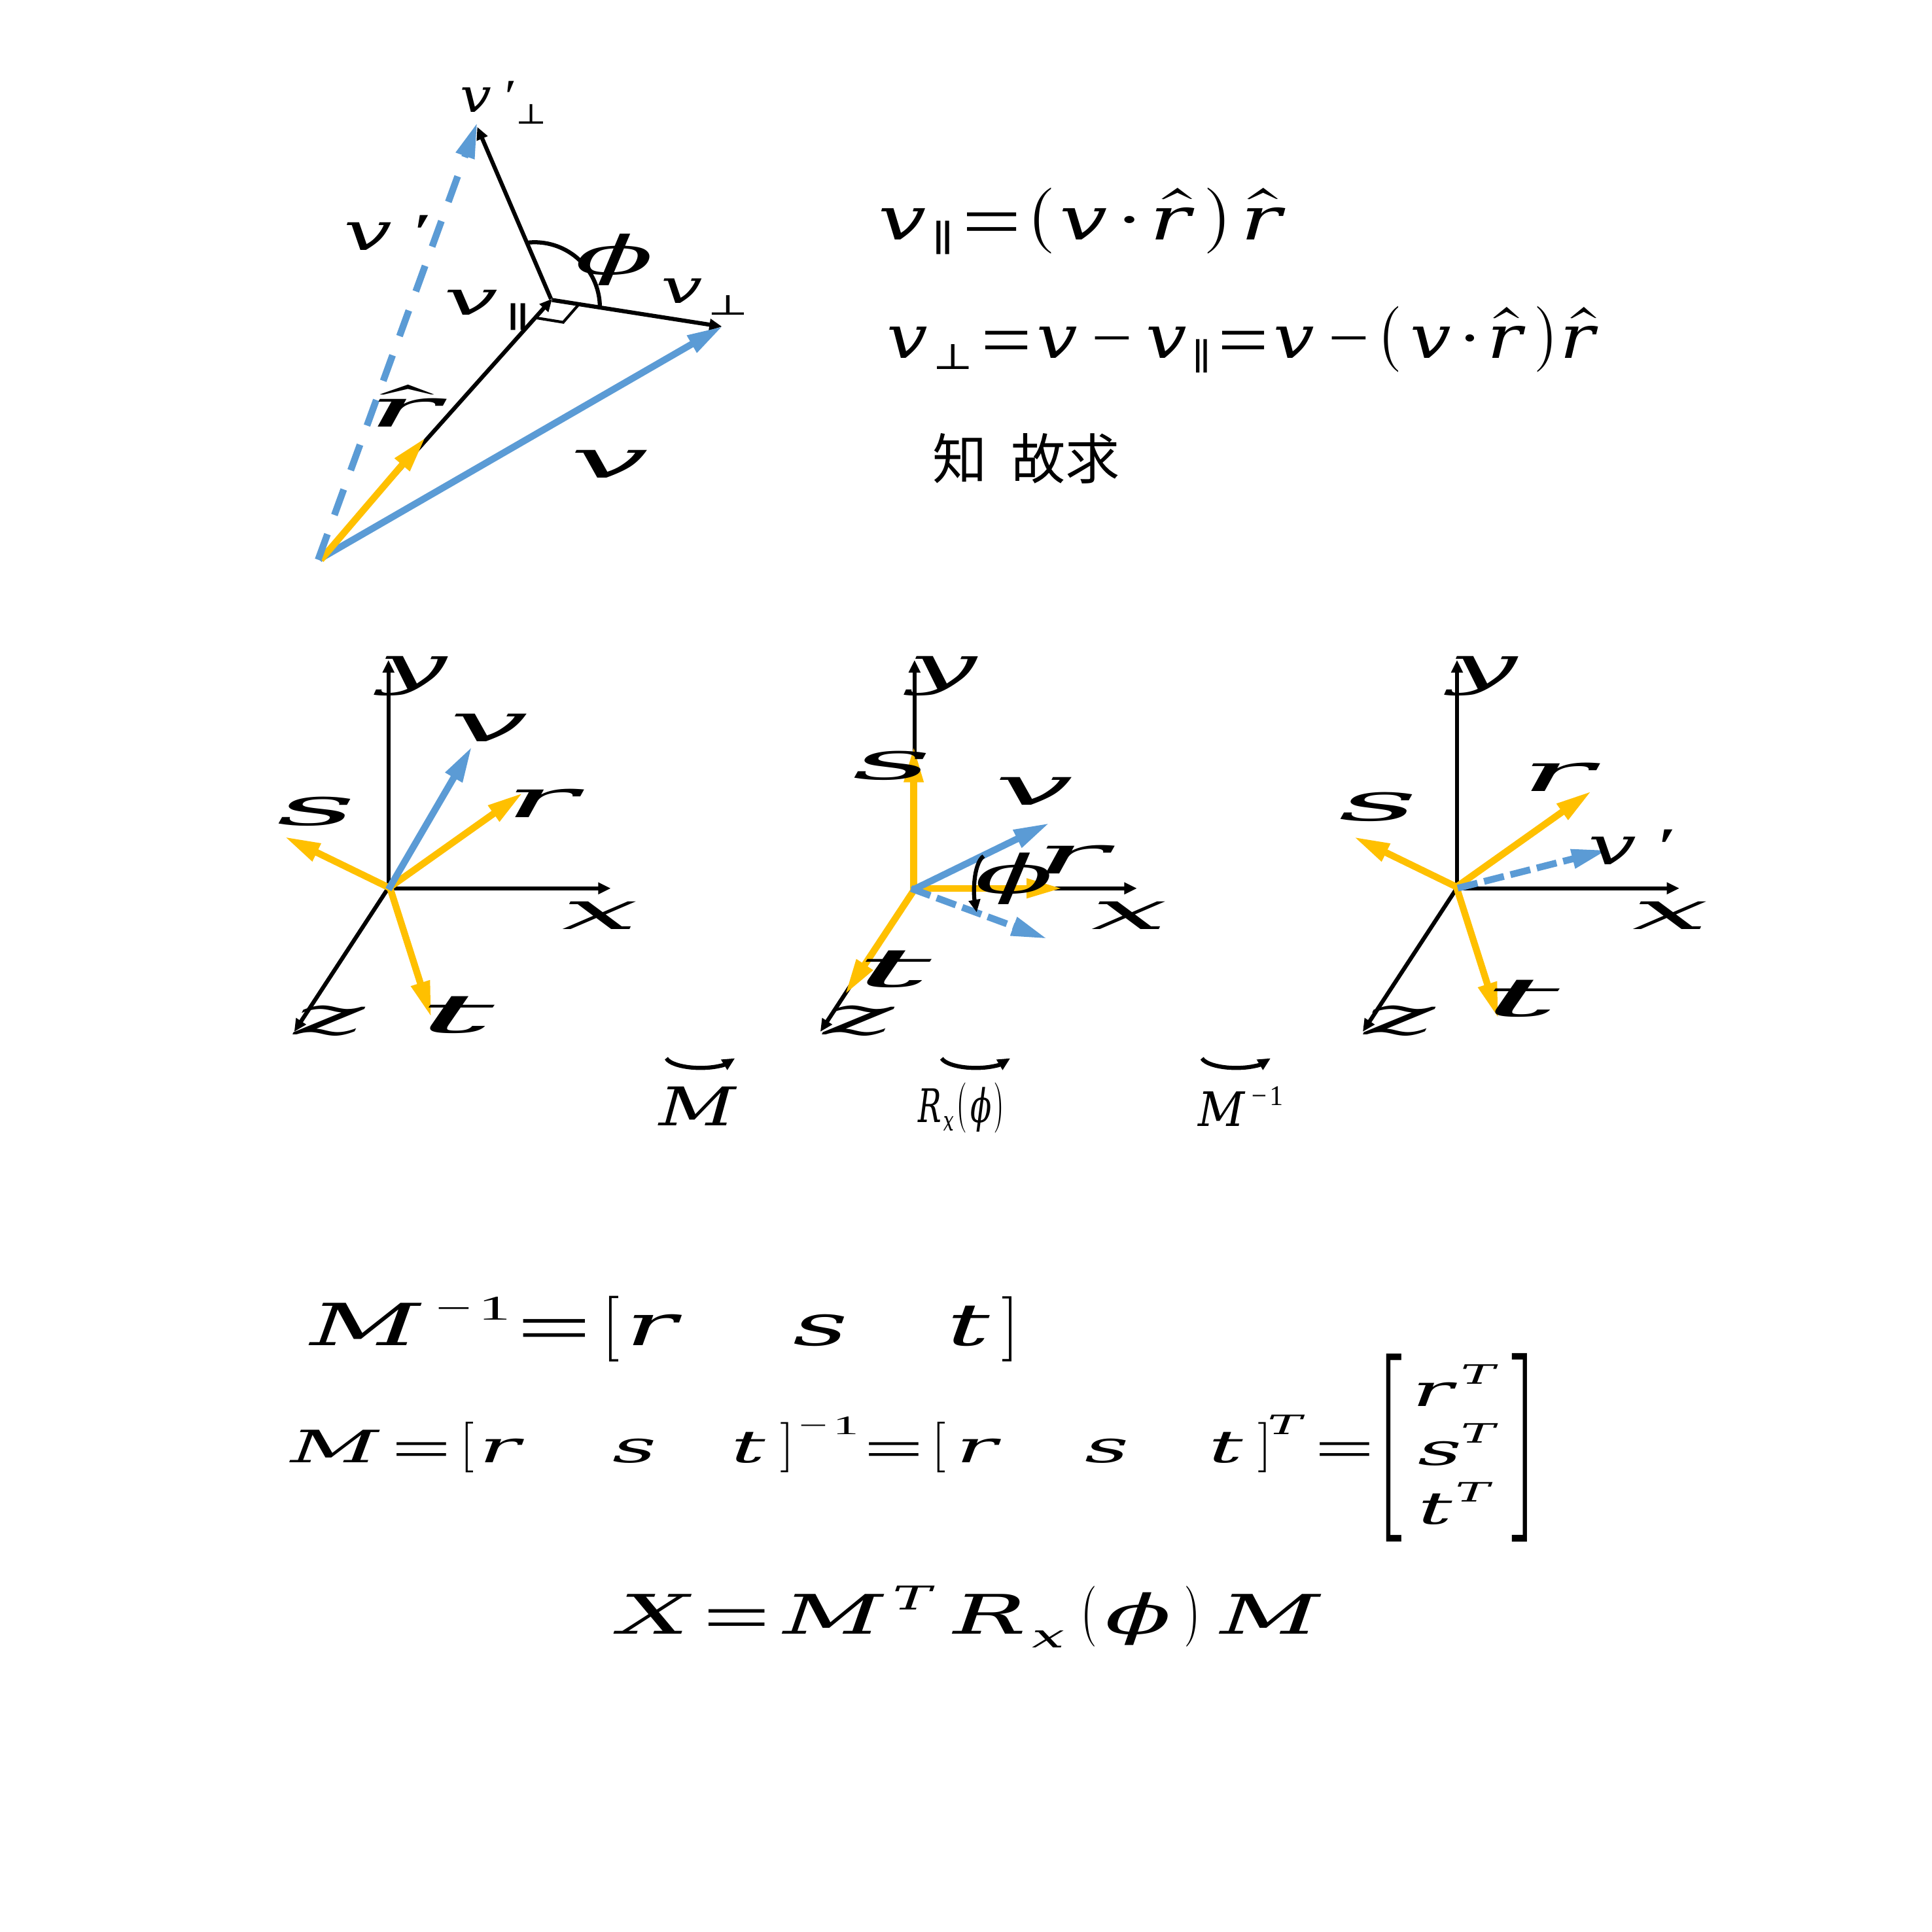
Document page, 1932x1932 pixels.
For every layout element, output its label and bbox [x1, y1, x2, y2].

text_box [911, 888, 1045, 938]
text_box [1456, 888, 1498, 1017]
text_box [1355, 837, 1460, 888]
text_box [425, 444, 552, 560]
text_box [536, 317, 563, 323]
text_box [552, 244, 600, 300]
text_box [477, 127, 552, 299]
text_box [294, 889, 388, 1032]
text_box [1458, 850, 1606, 888]
text_box [0, 630, 1932, 1170]
text_box [0, 56, 1932, 597]
text_box [941, 1055, 1010, 1068]
text_box [321, 438, 425, 560]
text_box [666, 1055, 735, 1068]
text_box [1457, 792, 1590, 850]
text_box [286, 837, 388, 888]
text_box [388, 748, 471, 890]
text_box [563, 304, 580, 323]
text_box [319, 298, 552, 342]
text_box [912, 824, 1048, 890]
text_box [1201, 1055, 1271, 1068]
text_box [471, 794, 521, 888]
text_box [846, 888, 915, 993]
text_box [319, 342, 552, 443]
text_box [820, 889, 914, 1032]
text_box [389, 890, 431, 1016]
text_box [0, 1263, 1932, 1569]
text_box [1363, 889, 1456, 1032]
text_box [552, 300, 722, 327]
text_box [0, 1569, 1932, 1673]
